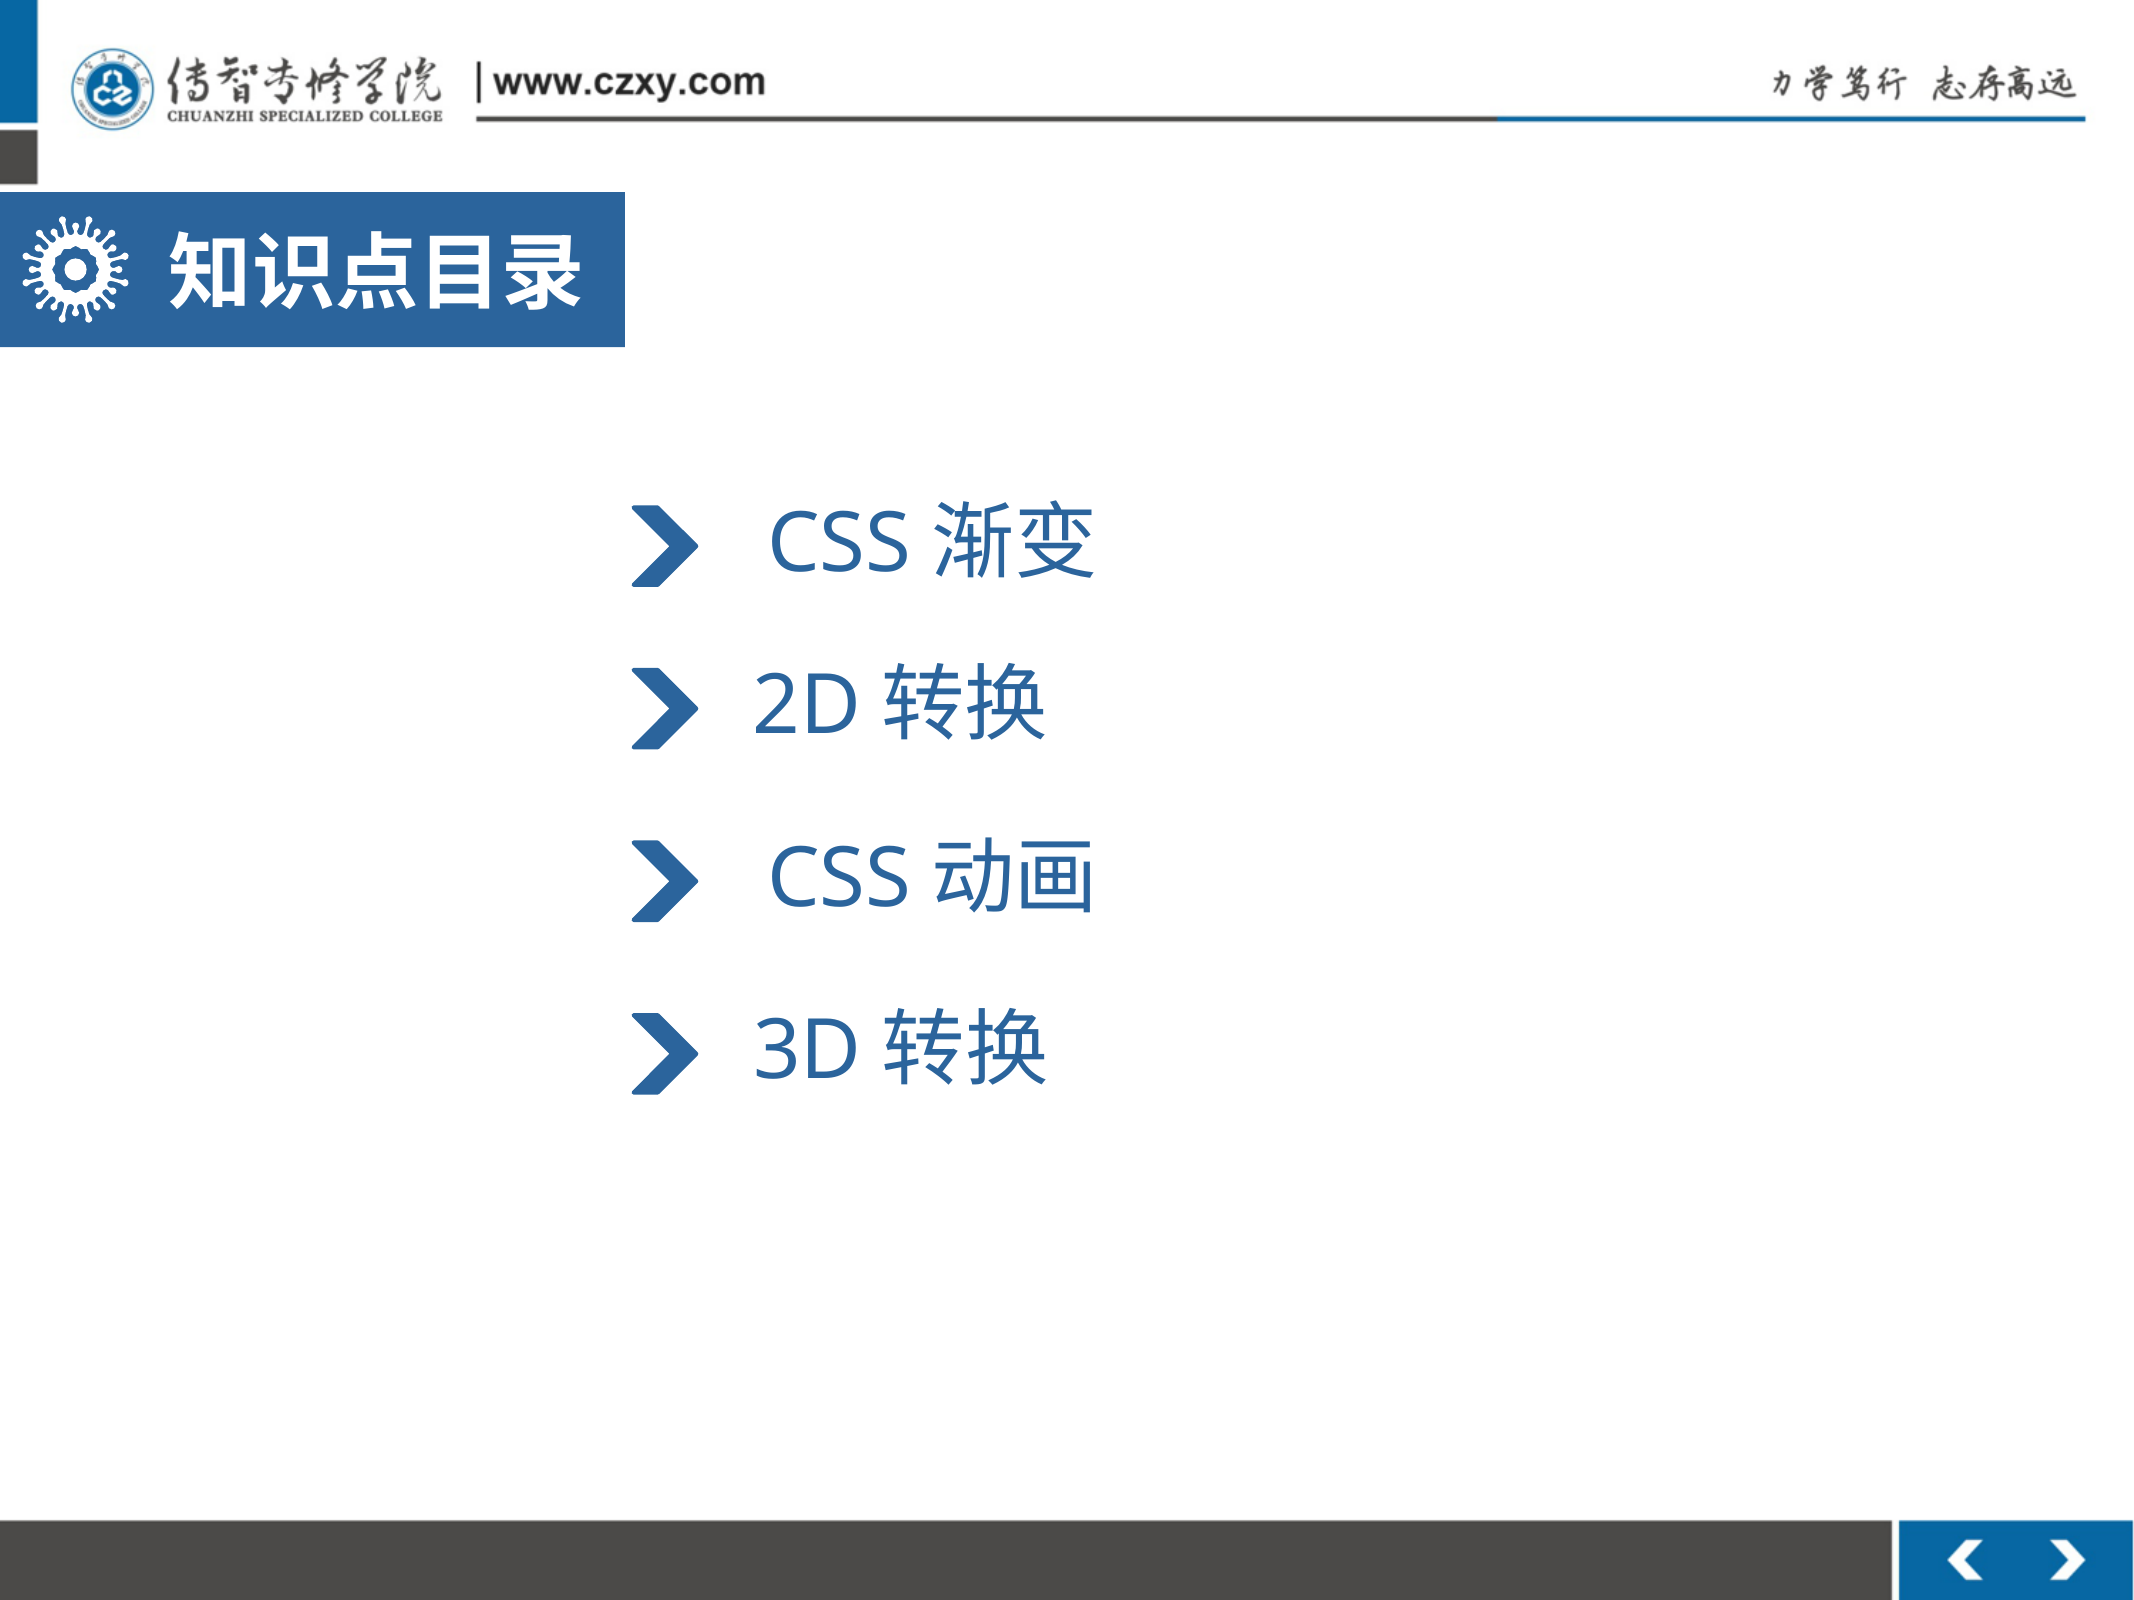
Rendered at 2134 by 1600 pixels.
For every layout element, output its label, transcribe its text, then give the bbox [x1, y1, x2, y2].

text_box CSS动画 [759, 814, 1107, 932]
text_box [633, 842, 697, 920]
text_box [633, 507, 697, 585]
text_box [0, 191, 626, 348]
text_box [633, 669, 697, 748]
text_box CSS渐变 [759, 479, 1107, 597]
text_box [633, 1015, 697, 1093]
text_box 2D转换 [744, 641, 1056, 759]
text_box 3D转换 [745, 987, 1057, 1104]
picture [0, 0, 2134, 1600]
